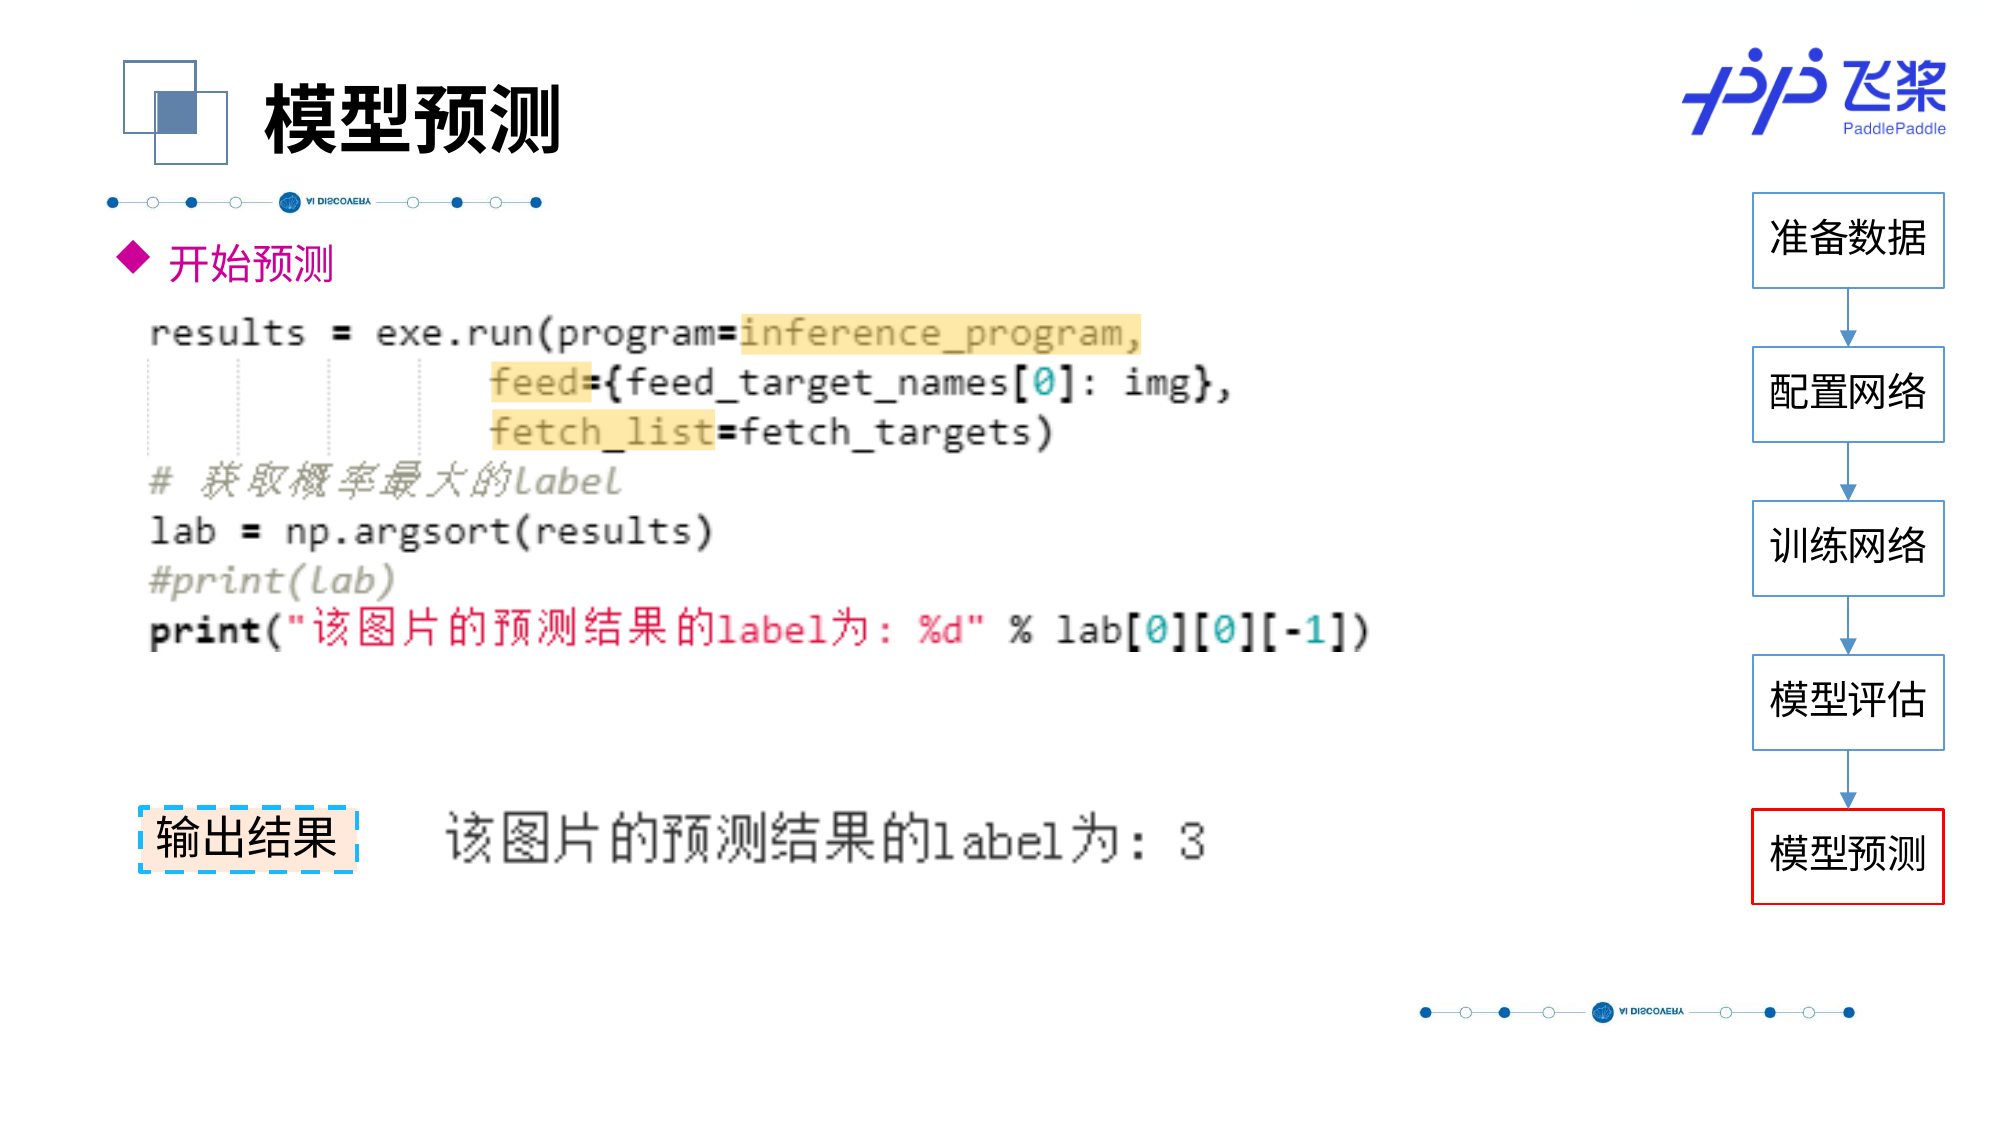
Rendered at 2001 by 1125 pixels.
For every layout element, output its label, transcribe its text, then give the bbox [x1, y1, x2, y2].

text_box 输出结果 [140, 807, 358, 872]
picture [1635, 0, 1988, 173]
picture [404, 773, 1393, 893]
text_box 开始预测 [97, 205, 1347, 295]
picture [95, 180, 550, 229]
picture [1746, 188, 1947, 906]
text_box 模型预测 [248, 65, 872, 171]
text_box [491, 313, 1142, 451]
picture [1408, 990, 1863, 1039]
picture [147, 313, 1408, 652]
